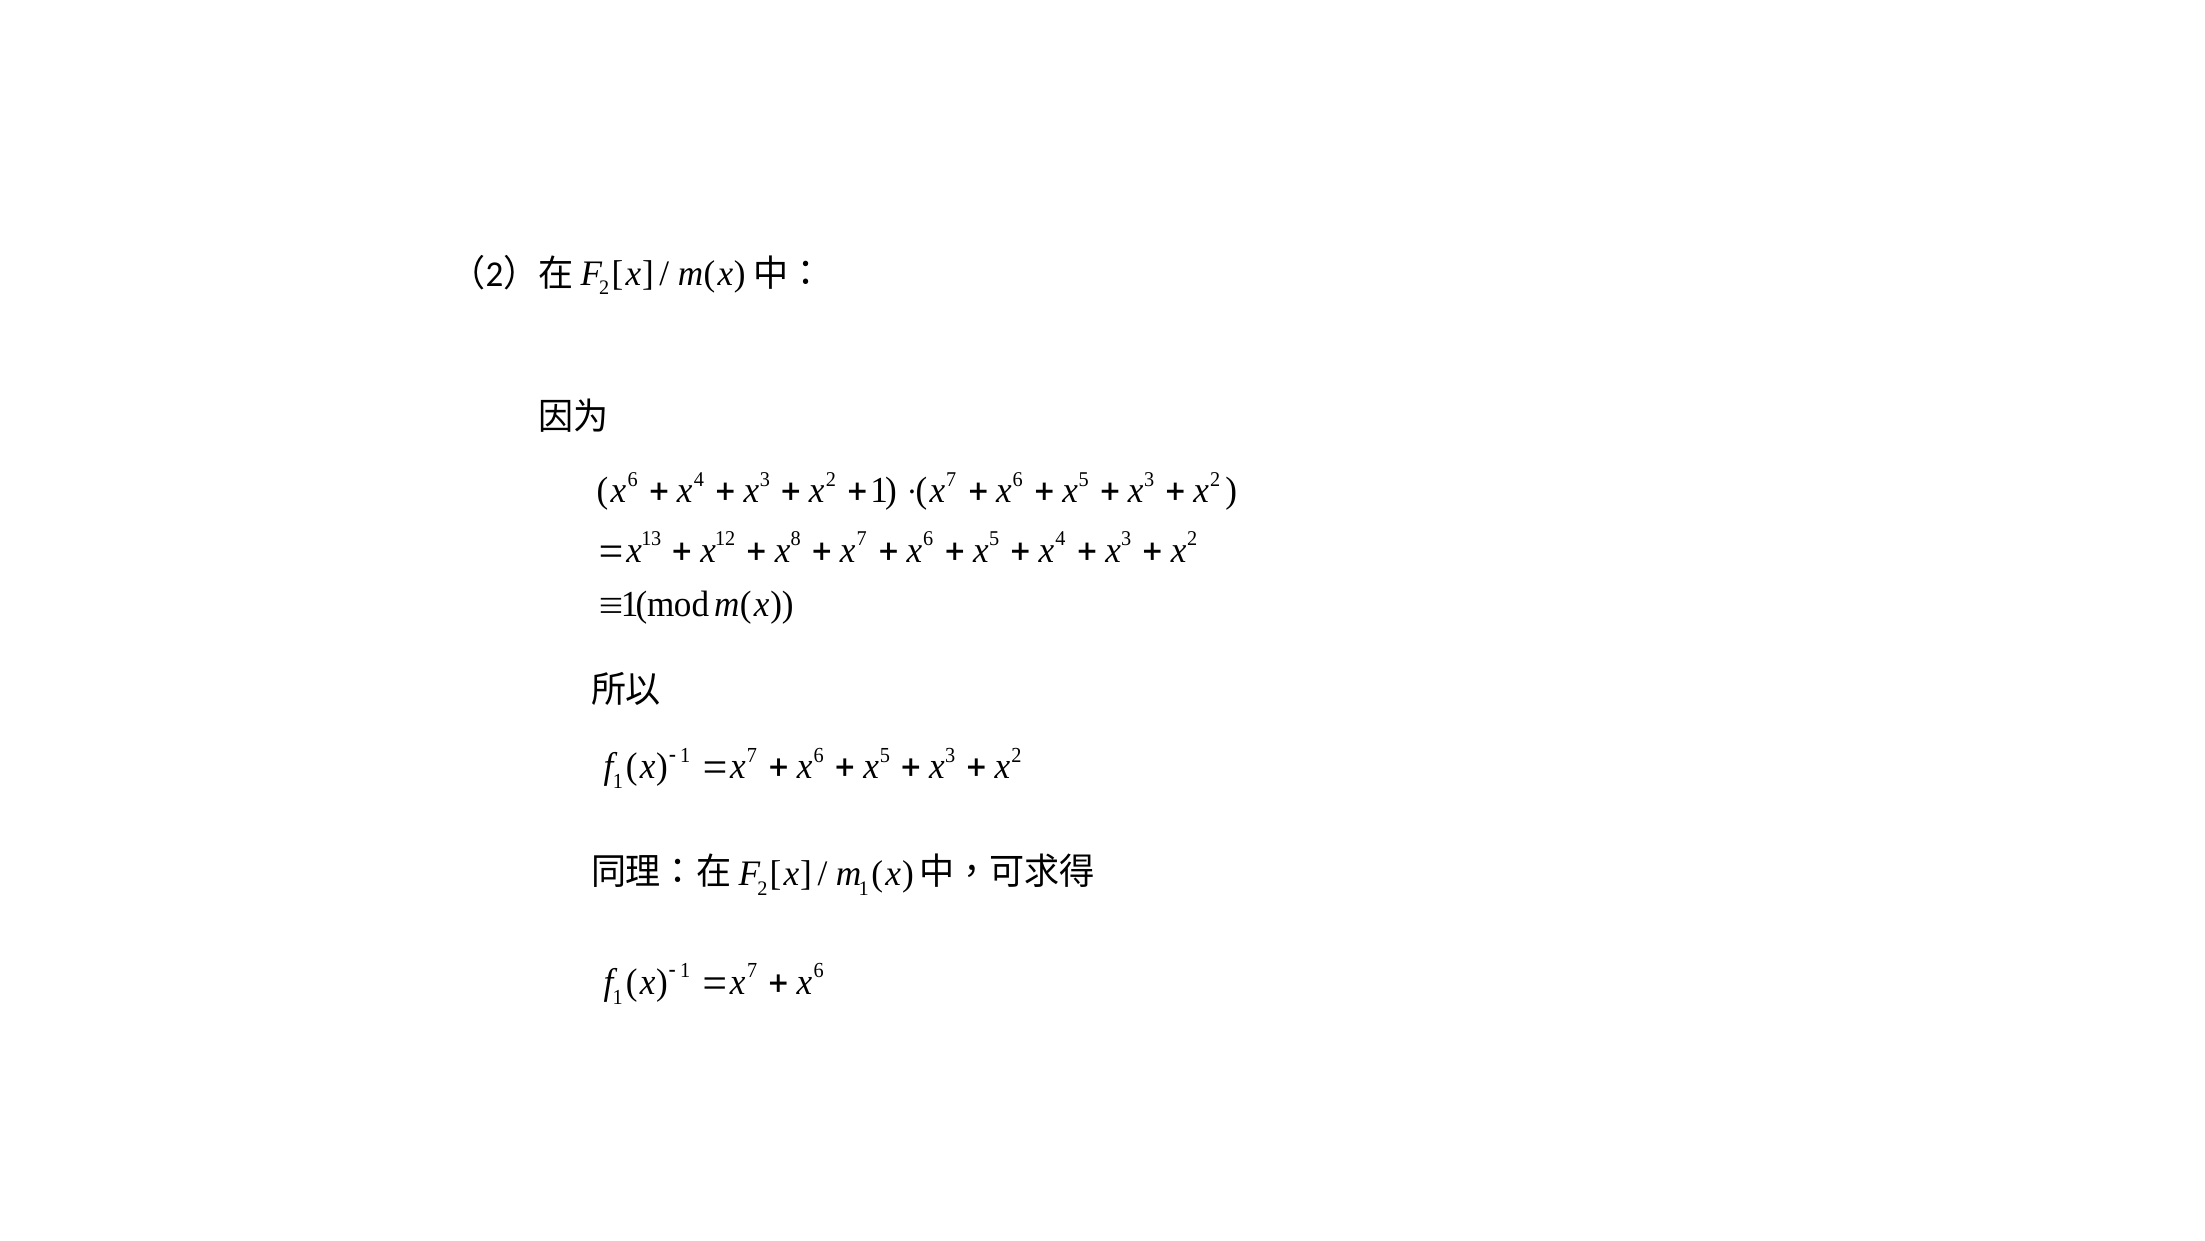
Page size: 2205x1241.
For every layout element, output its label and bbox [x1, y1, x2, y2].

picture [450, 221, 1839, 1037]
